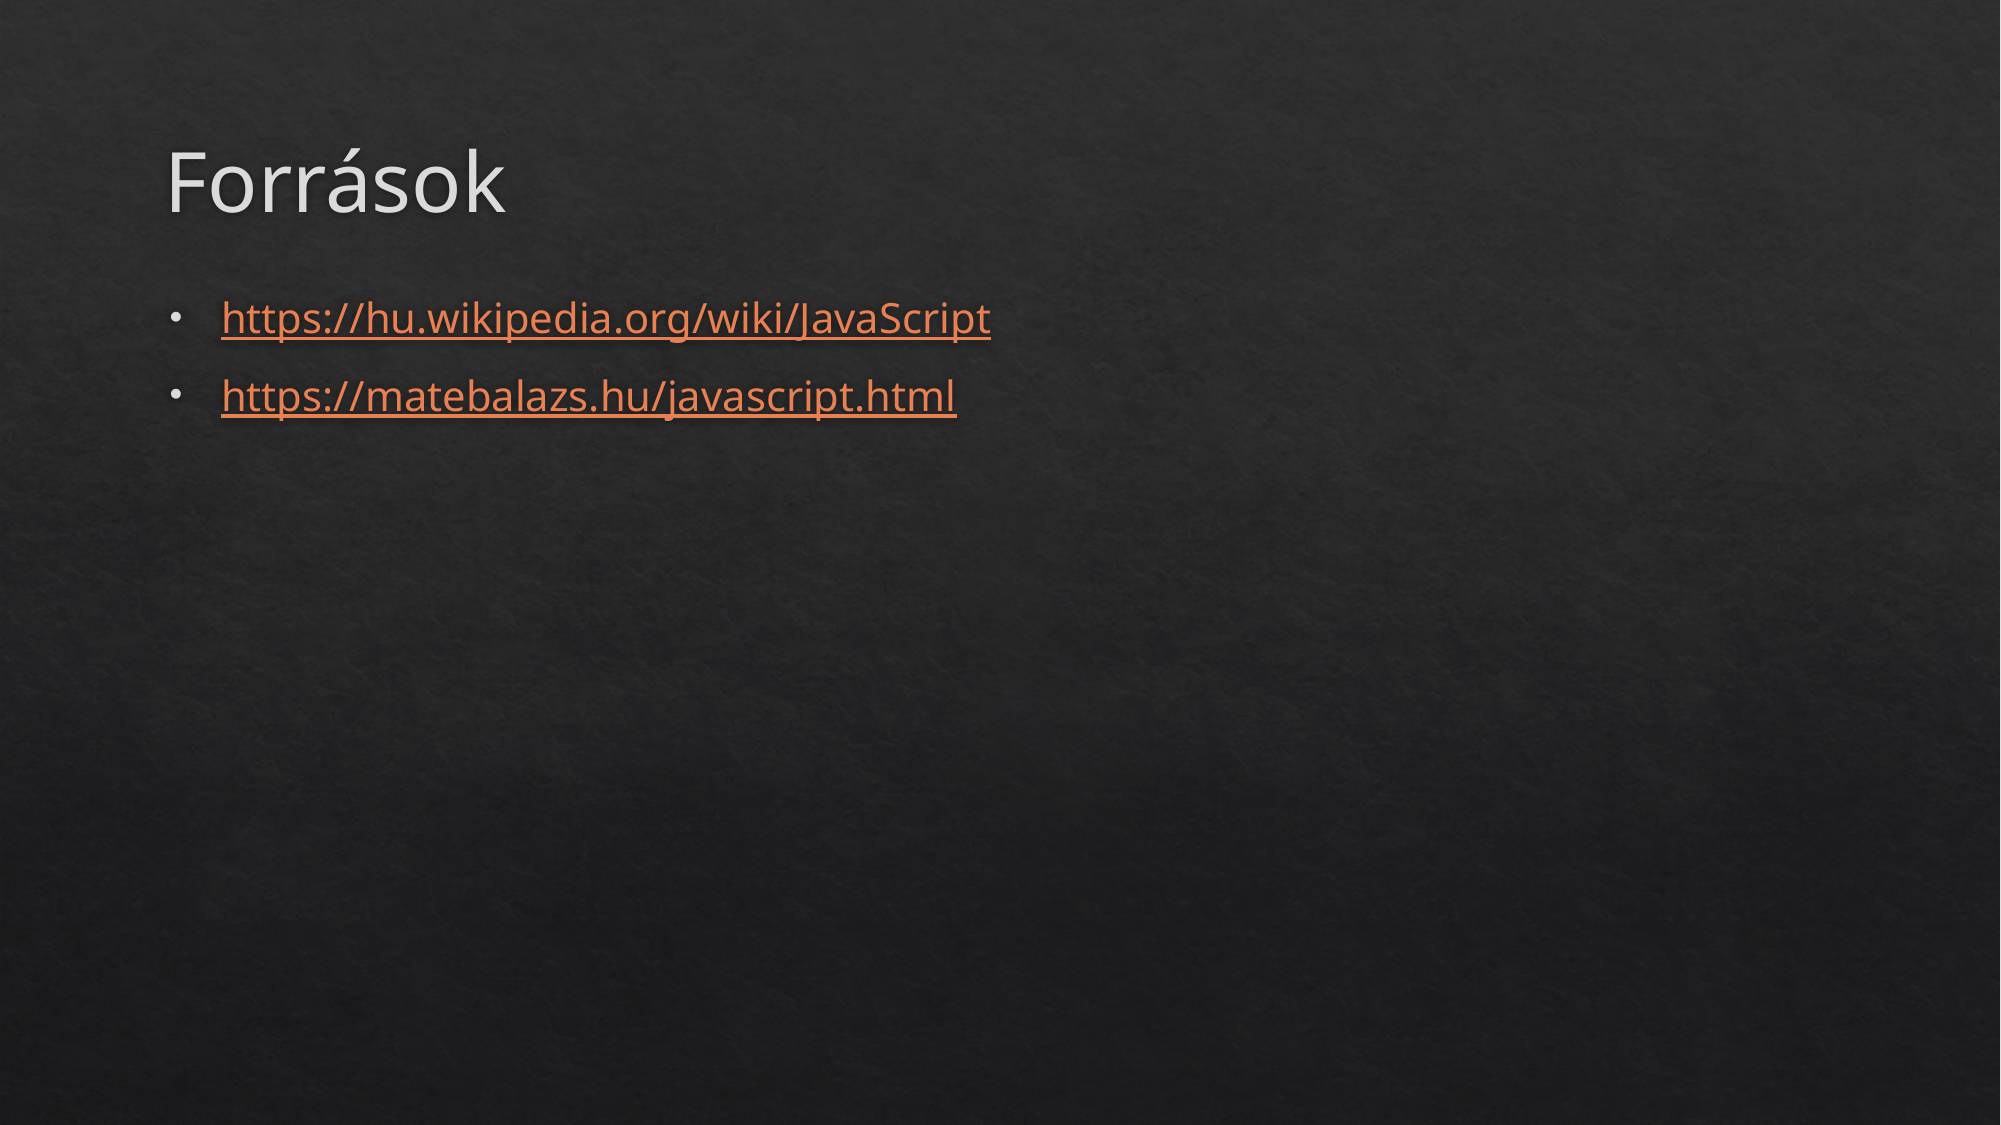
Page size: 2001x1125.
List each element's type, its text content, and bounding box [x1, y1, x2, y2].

title Források [149, 99, 1849, 260]
list https://hu.wikipedia.org/wiki/JavaScript https://matebalazs.hu/javascript.html [149, 284, 1849, 950]
